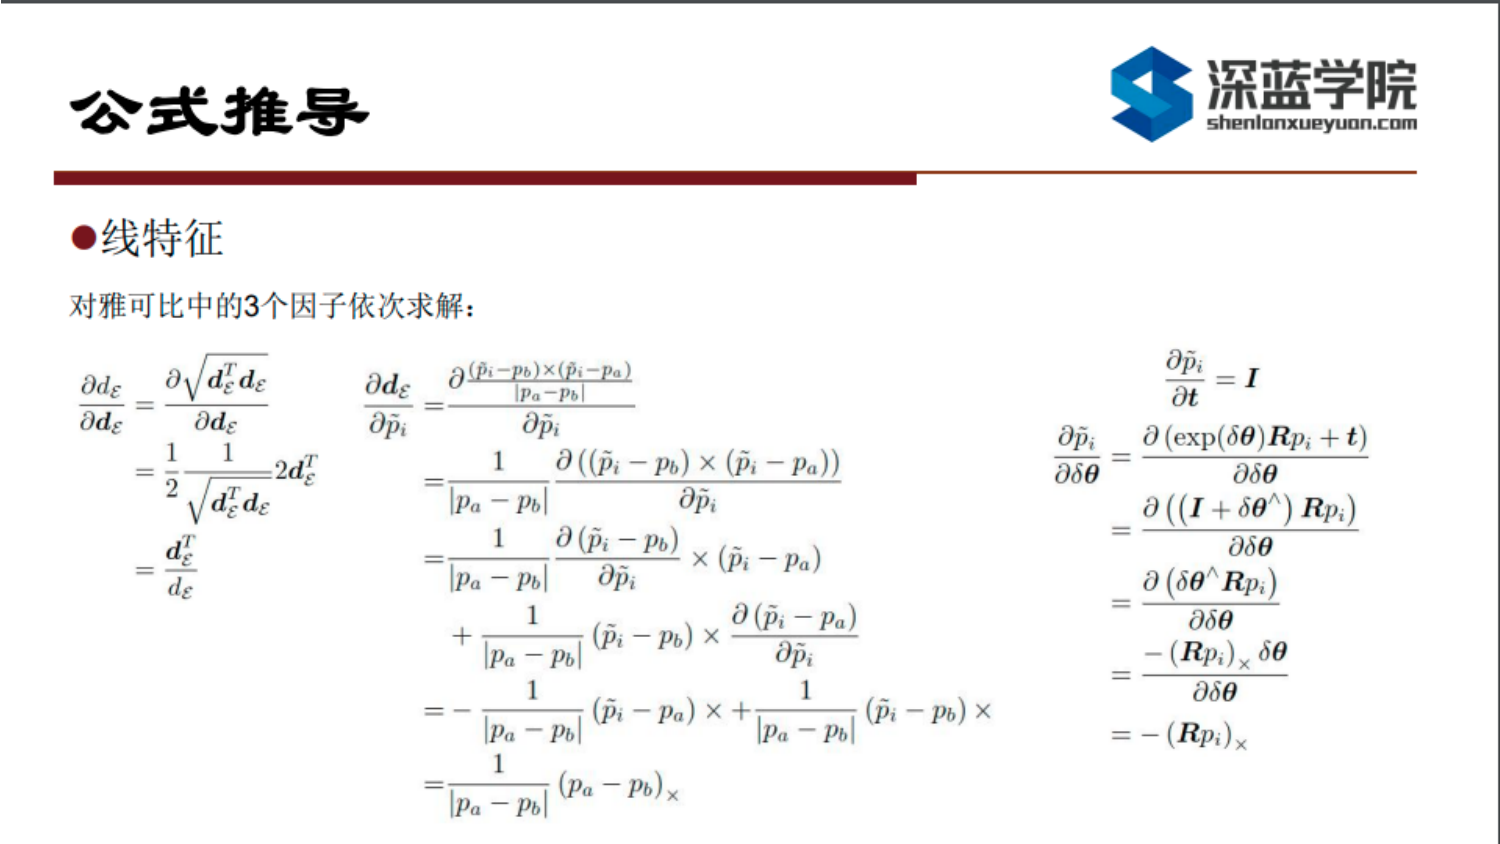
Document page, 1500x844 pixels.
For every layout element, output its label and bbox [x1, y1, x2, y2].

list [1, 0, 1500, 844]
